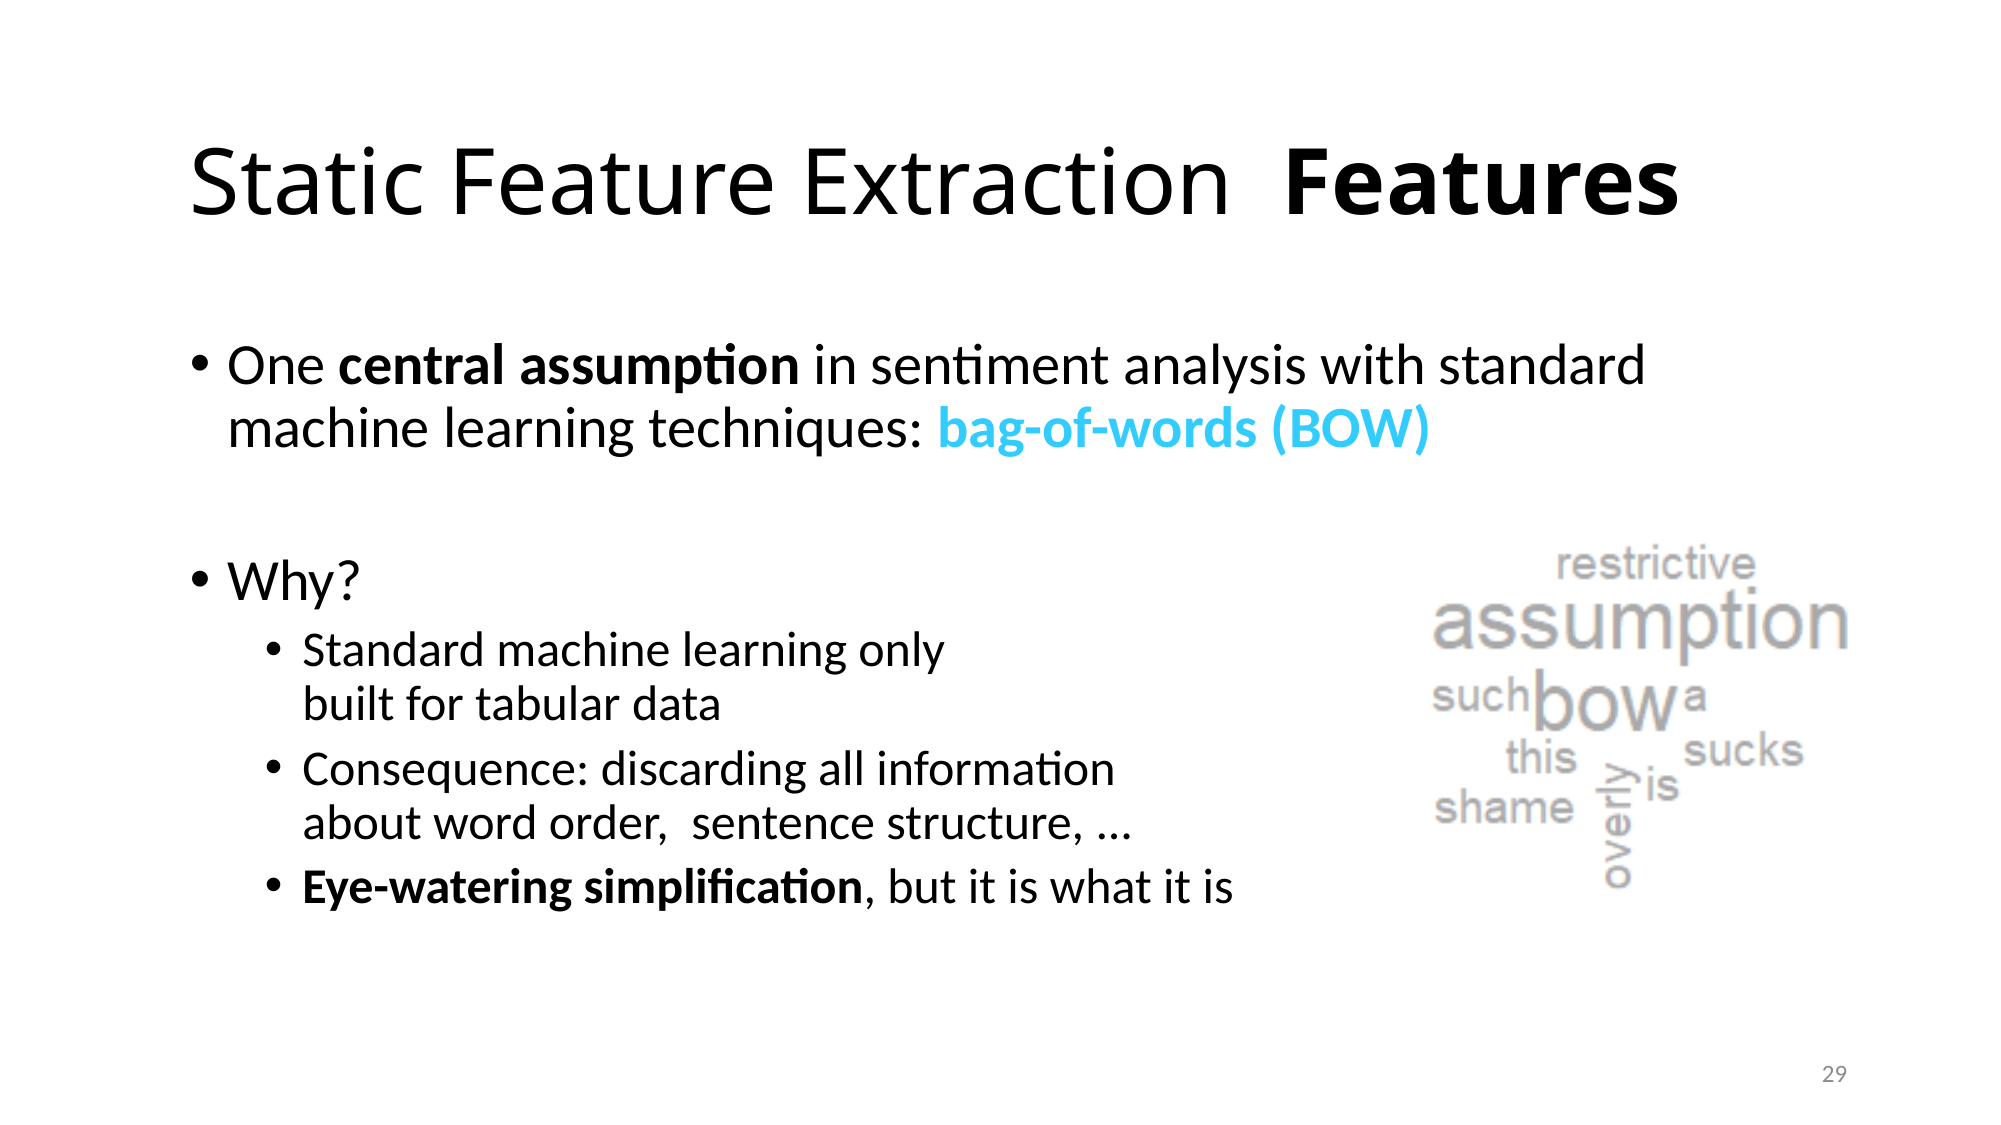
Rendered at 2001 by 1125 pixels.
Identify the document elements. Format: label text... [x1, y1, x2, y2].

title Static Feature Extraction Features [174, 92, 1863, 278]
picture [1412, 520, 1863, 906]
slide_number 29 [1412, 1042, 1863, 1103]
list One central assumption in sentiment analysis with standard machine learning techniques: bag-of-words (BOW) Why? Standard machine learning only built for tabular data Consequence: discarding all information about word order, sentence structure, ... Eye-watering simplification, but it is what it is [174, 326, 1863, 1058]
